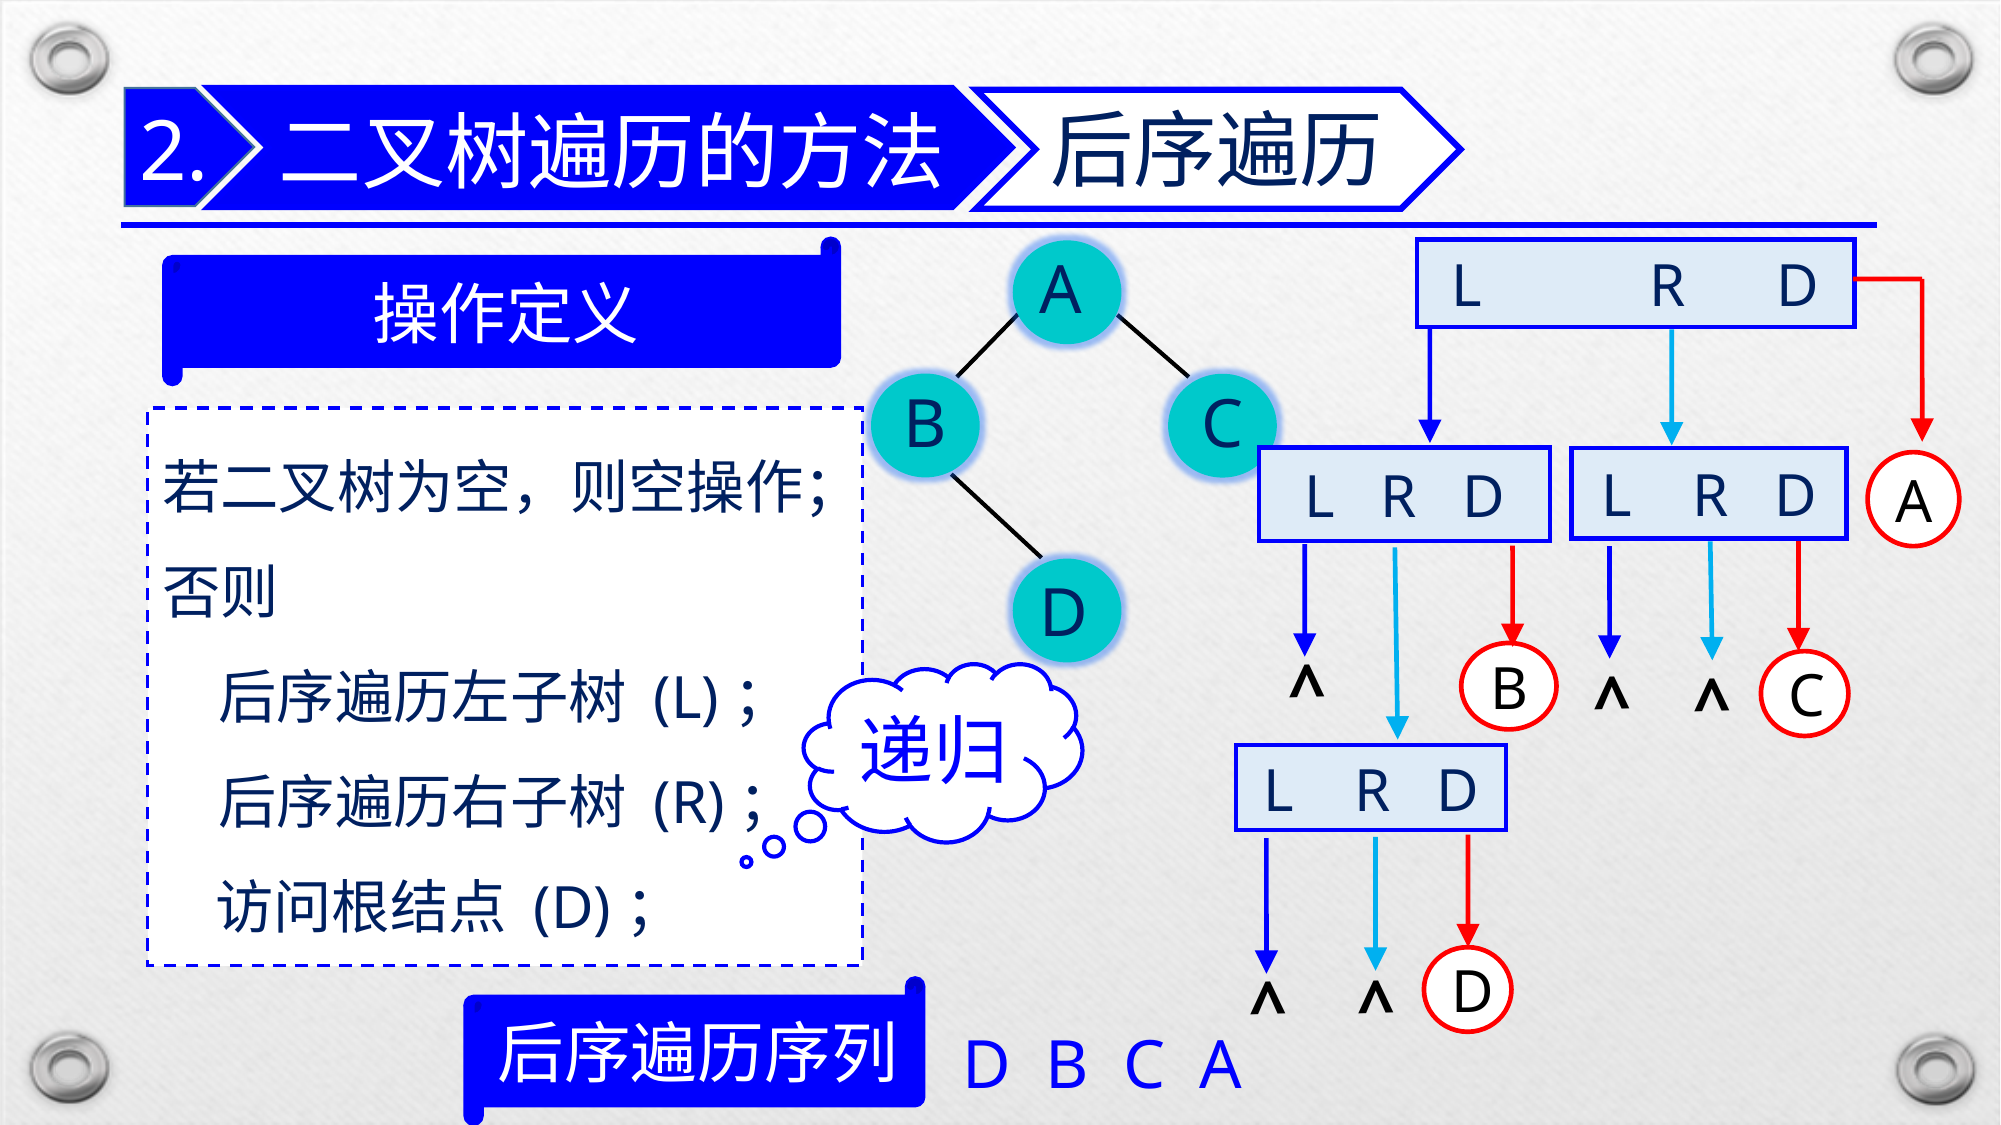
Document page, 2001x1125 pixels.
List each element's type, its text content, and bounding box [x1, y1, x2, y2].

text_box 递归 [740, 855, 753, 869]
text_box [1423, 834, 1512, 1032]
text_box D B C A [947, 1014, 1398, 1109]
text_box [1326, 836, 1422, 1031]
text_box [1258, 324, 1551, 542]
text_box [208, 68, 1012, 231]
picture [0, 0, 2001, 1125]
text_box 后序遍历 [1012, 88, 1463, 210]
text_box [1662, 541, 1759, 729]
text_box 后序遍历序列 [463, 976, 926, 1125]
text_box 递归 [763, 835, 785, 858]
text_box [1235, 547, 1507, 831]
text_box 递归 [802, 663, 1084, 844]
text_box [1571, 329, 1847, 539]
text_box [1867, 278, 1960, 547]
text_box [1218, 838, 1315, 1033]
text_box L R D [1416, 238, 1856, 328]
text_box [1256, 544, 1353, 716]
text_box 操作定义 [162, 236, 842, 387]
text_box 递归 [794, 810, 827, 843]
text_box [1461, 545, 1557, 730]
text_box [1760, 538, 1849, 737]
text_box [1562, 546, 1659, 727]
text_box 2. [123, 86, 208, 208]
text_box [870, 239, 1277, 663]
text_box 若二叉树为空，则空操作； 否则 后序遍历左子树 (L)； 后序遍历右子树 (R)； 访问根结点 (D)； [147, 407, 863, 966]
